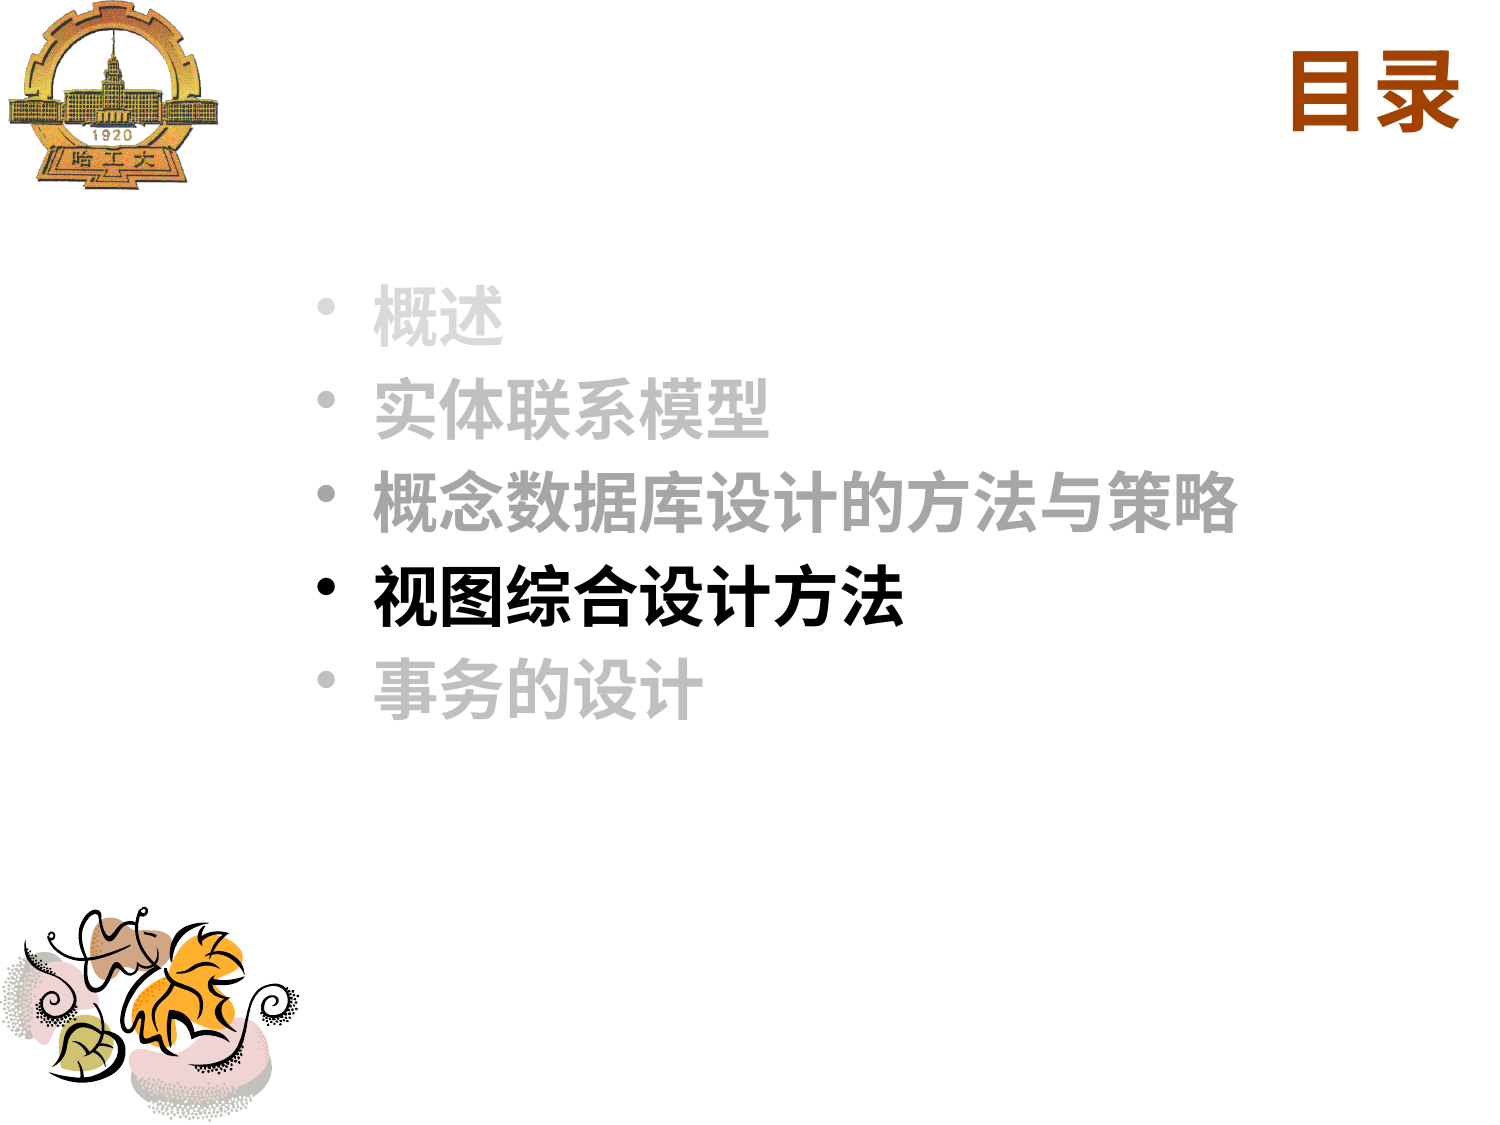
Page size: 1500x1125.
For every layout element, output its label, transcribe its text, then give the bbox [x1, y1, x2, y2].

text_box 概述 实体联系模型 概念数据库设计的方法与策略 视图综合设计方法 事务的设计 [301, 267, 1318, 935]
picture [0, 0, 219, 196]
title 目录 [218, 0, 1500, 176]
